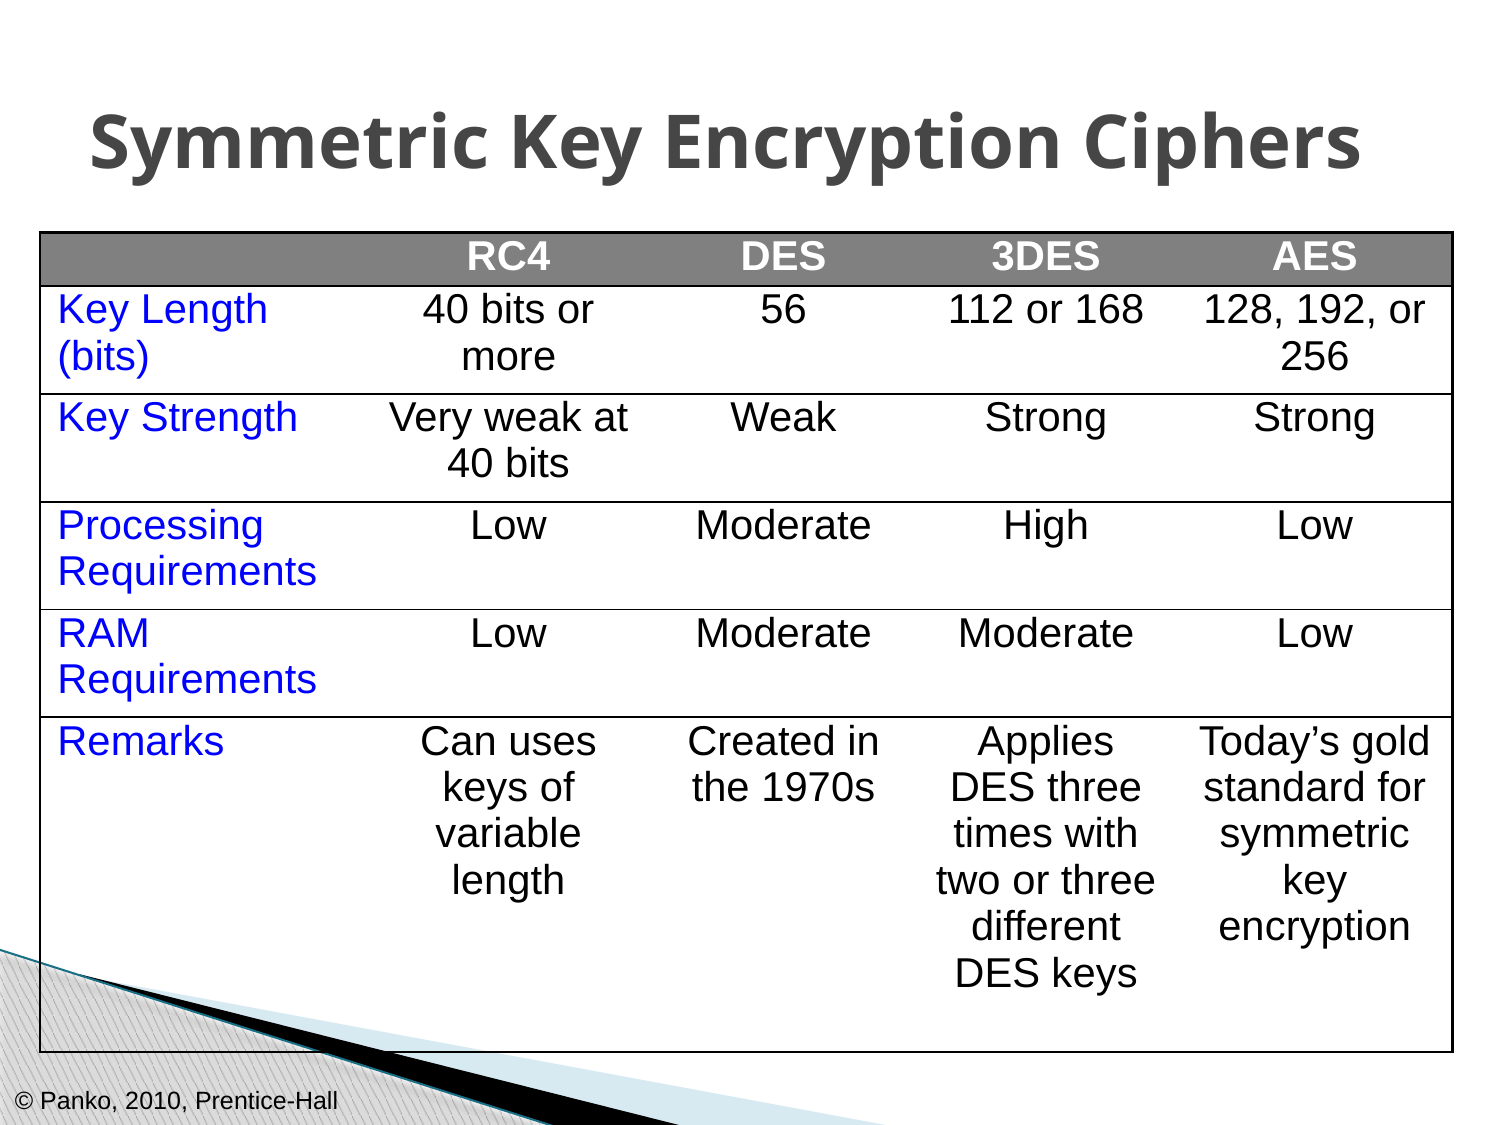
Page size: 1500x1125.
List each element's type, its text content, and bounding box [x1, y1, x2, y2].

table_header DES [652, 234, 915, 285]
title Symmetric Key Encryption Ciphers [75, 45, 1425, 231]
table_cell Processing Requirements [41, 503, 365, 609]
table_cell Moderate [915, 610, 1177, 716]
table_cell Weak [652, 395, 915, 501]
table_cell 112 or 168 [915, 287, 1177, 393]
table_cell Can uses keys of variable length [365, 718, 652, 1051]
table_cell Strong [915, 395, 1177, 501]
table_cell RAM Requirements [41, 610, 365, 716]
table_cell Created in the 1970s [652, 718, 915, 1051]
table_cell Low [365, 503, 652, 609]
table_cell Moderate [652, 503, 915, 609]
table_header RC4 [365, 234, 652, 285]
table_cell Strong [1177, 395, 1451, 501]
table_cell 56 [652, 287, 915, 393]
table_cell Applies DES three times with two or three different DES keys [915, 718, 1177, 1051]
table_cell Low [1177, 610, 1451, 716]
table_cell 128, 192, or 256 [1177, 287, 1451, 393]
table_cell Low [1177, 503, 1451, 609]
table_cell 40 bits or more [365, 287, 652, 393]
table_cell Key Length (bits) [41, 287, 365, 393]
table_cell Remarks [41, 718, 365, 1051]
table_header AES [1177, 234, 1451, 285]
table_header [41, 234, 365, 285]
table_cell Key Strength [41, 395, 365, 501]
table_cell Low [365, 610, 652, 716]
table_cell Moderate [652, 610, 915, 716]
table_cell Very weak at 40 bits [365, 395, 652, 501]
table_cell High [915, 503, 1177, 609]
table_cell Today’s gold standard for symmetric key encryption [1177, 718, 1451, 1051]
text_box © Panko, 2010, Prentice-Hall [0, 1076, 388, 1125]
table_header 3DES [915, 234, 1177, 285]
